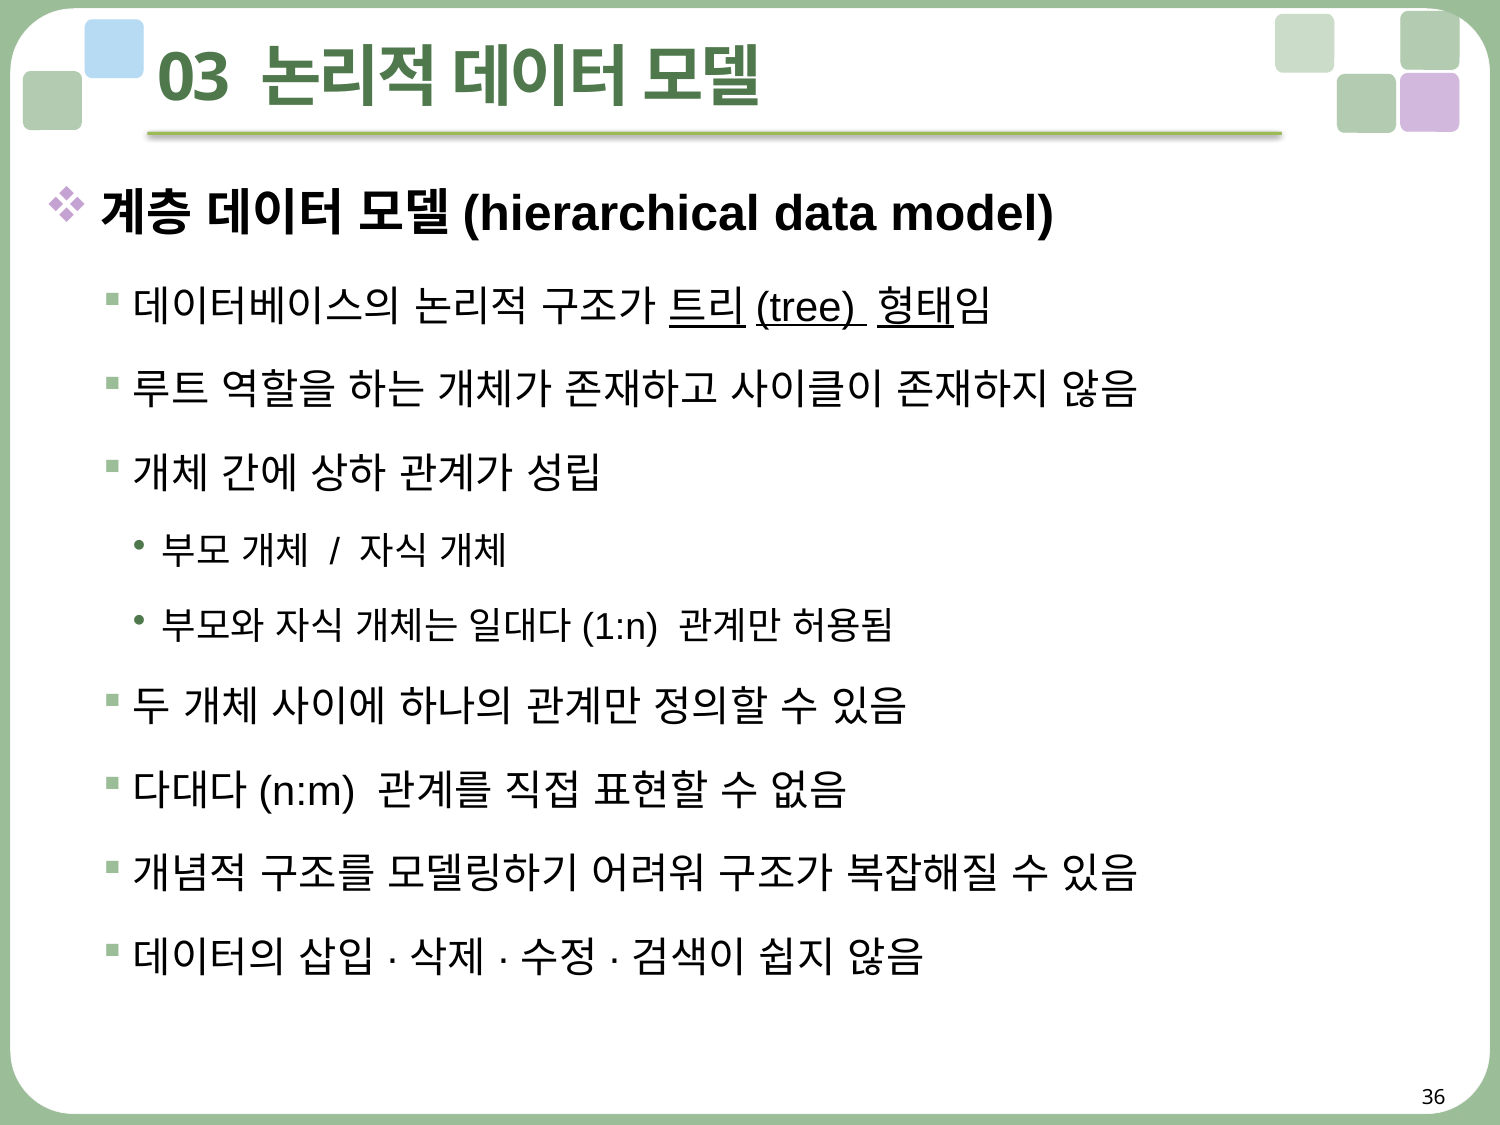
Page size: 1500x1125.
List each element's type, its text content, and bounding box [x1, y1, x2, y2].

title 03 논리적 데이터 모델 [142, 25, 1459, 123]
picture [0, 0, 1500, 1125]
list 계층 데이터 모델(hierarchical data model) 데이터베이스의 논리적 구조가 트리(tree) 형태임 루트 역할을 하는 개체가 존재하고 사이클이 존재하지 않음 개체 간에 상하 관계가 성립 부모 개체 / 자식 개체 부모와 자식 개체는 일대다(1:n) 관계만 허용됨 두 개체 사이에 하나의 관계만 정의할 수 있음 다대다(n:m) 관계를 직접 표현할 수 없음 개념적 구조를 모델링하기 어려워 구조가 복잡해질 수 있음 데이터의 삽입·삭제·수정·검색이 쉽지 않음 [29, 172, 1459, 1083]
